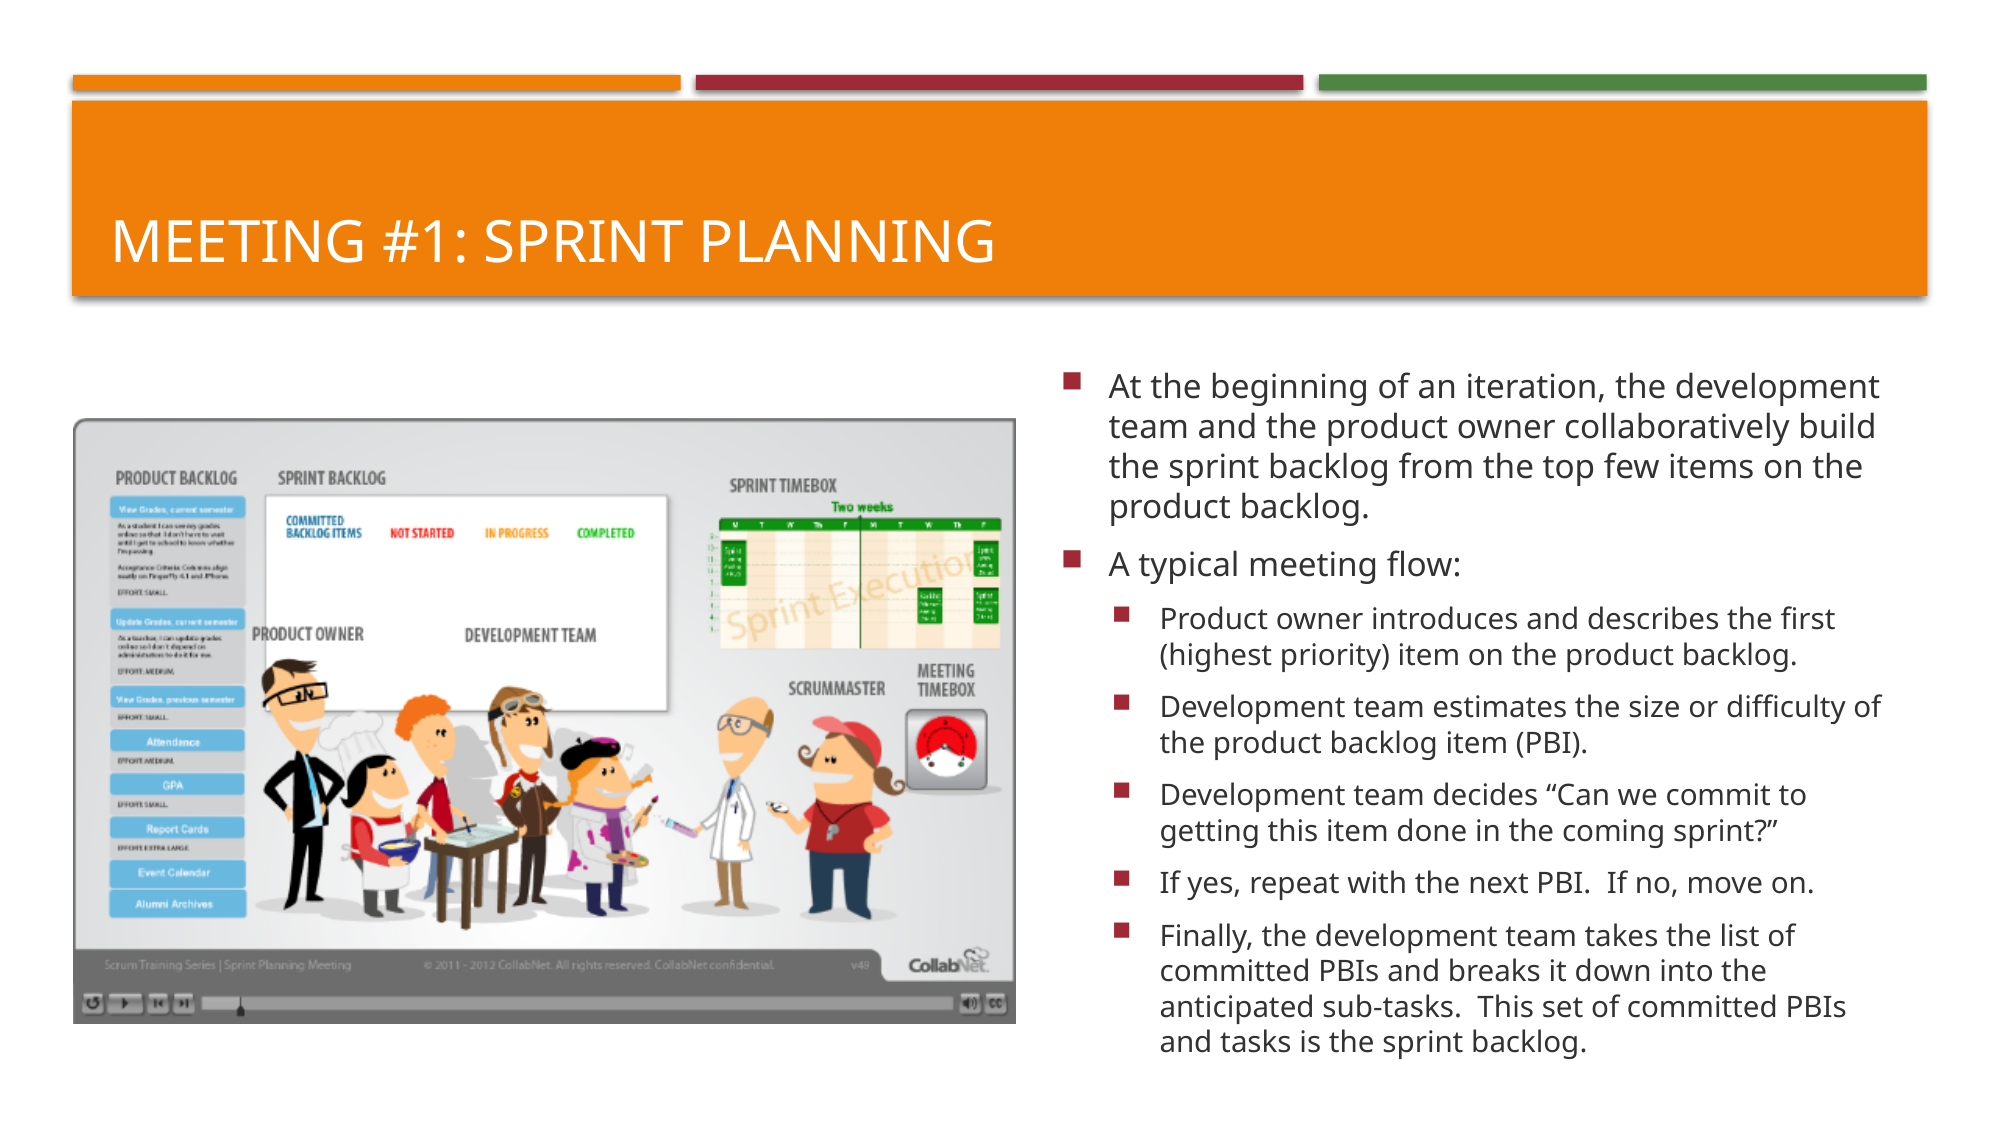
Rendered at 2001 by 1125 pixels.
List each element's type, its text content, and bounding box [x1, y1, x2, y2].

title Meeting #1: Sprint PLanning [95, 115, 1905, 282]
picture [73, 417, 1017, 1025]
list At the beginning of an iteration, the development team and the product owner collaboratively build the sprint backlog from the top few items on the product backlog. A typical meeting flow: Product owner introduces and describes the first (highest priority) item on the product backlog. Development team estimates the size or difficulty of the product backlog item (PBI). Development team decides “Can we commit to getting this item done in the coming sprint?” If yes, repeat with the next PBI. If no, move on. Finally, the development team takes the list of committed PBIs and breaks it down into the anticipated sub-tasks. This set of committed PBIs and tasks is the sprint backlog. [1045, 357, 1905, 1082]
